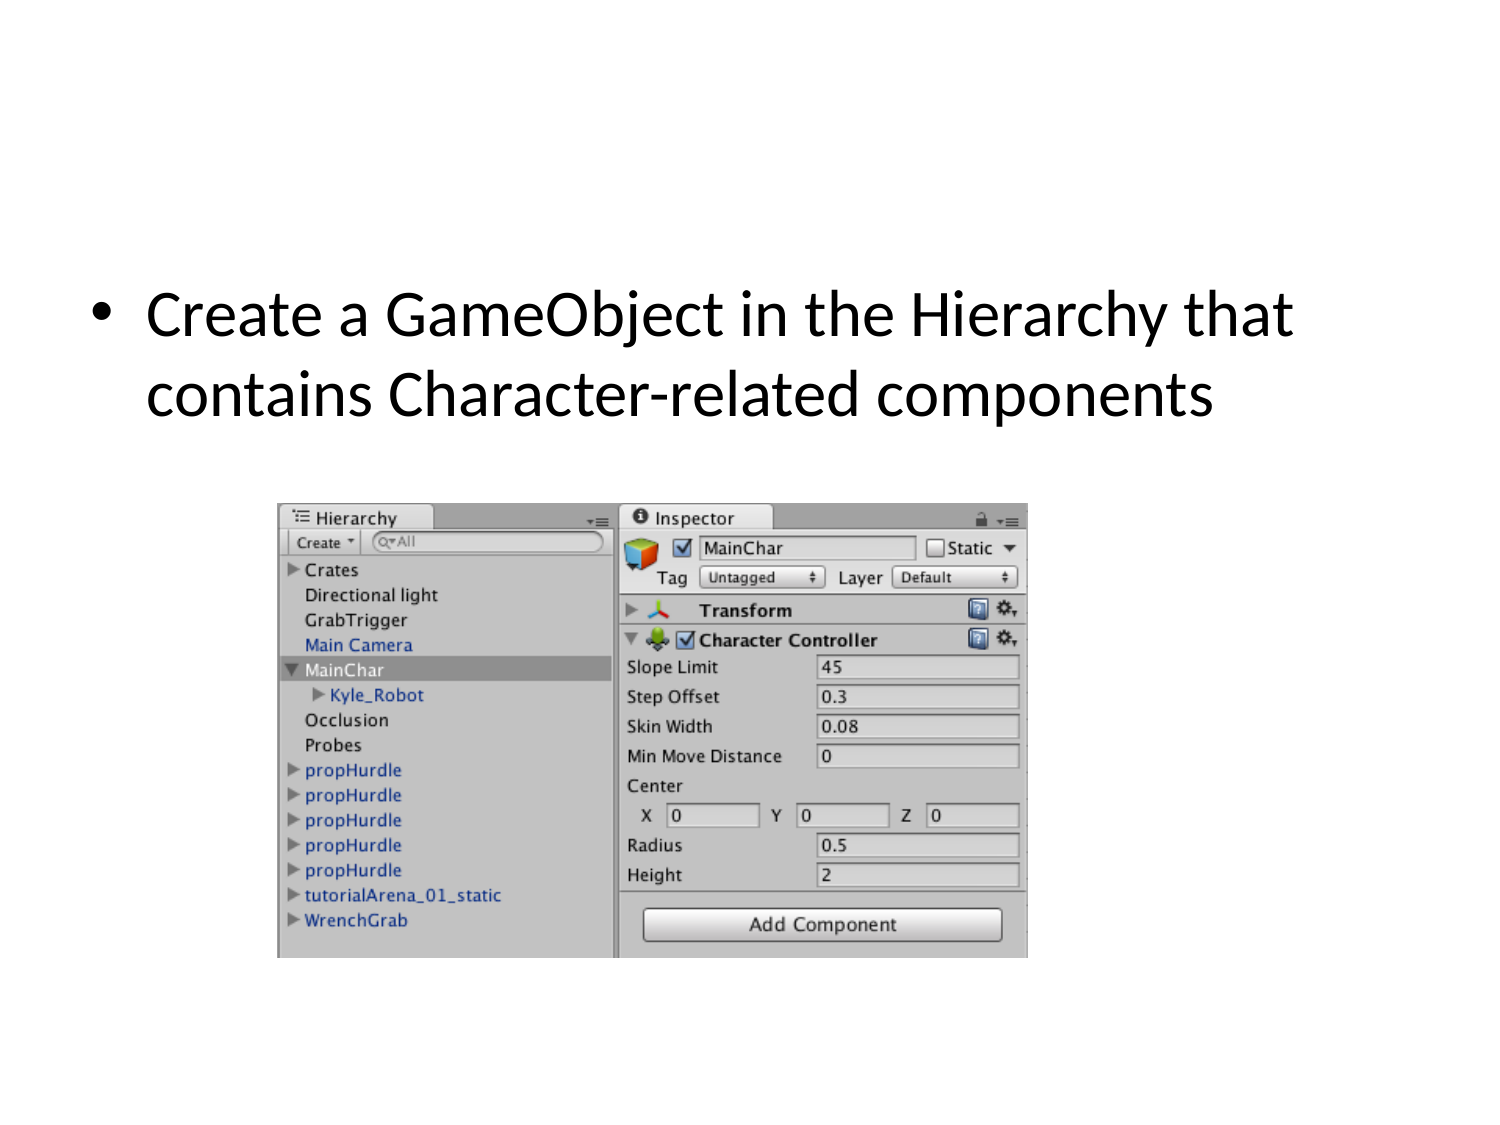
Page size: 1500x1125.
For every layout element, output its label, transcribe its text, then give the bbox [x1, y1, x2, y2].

picture [277, 503, 1028, 959]
list Create a GameObject in the Hierarchy that contains Character-related components [75, 262, 1425, 1005]
